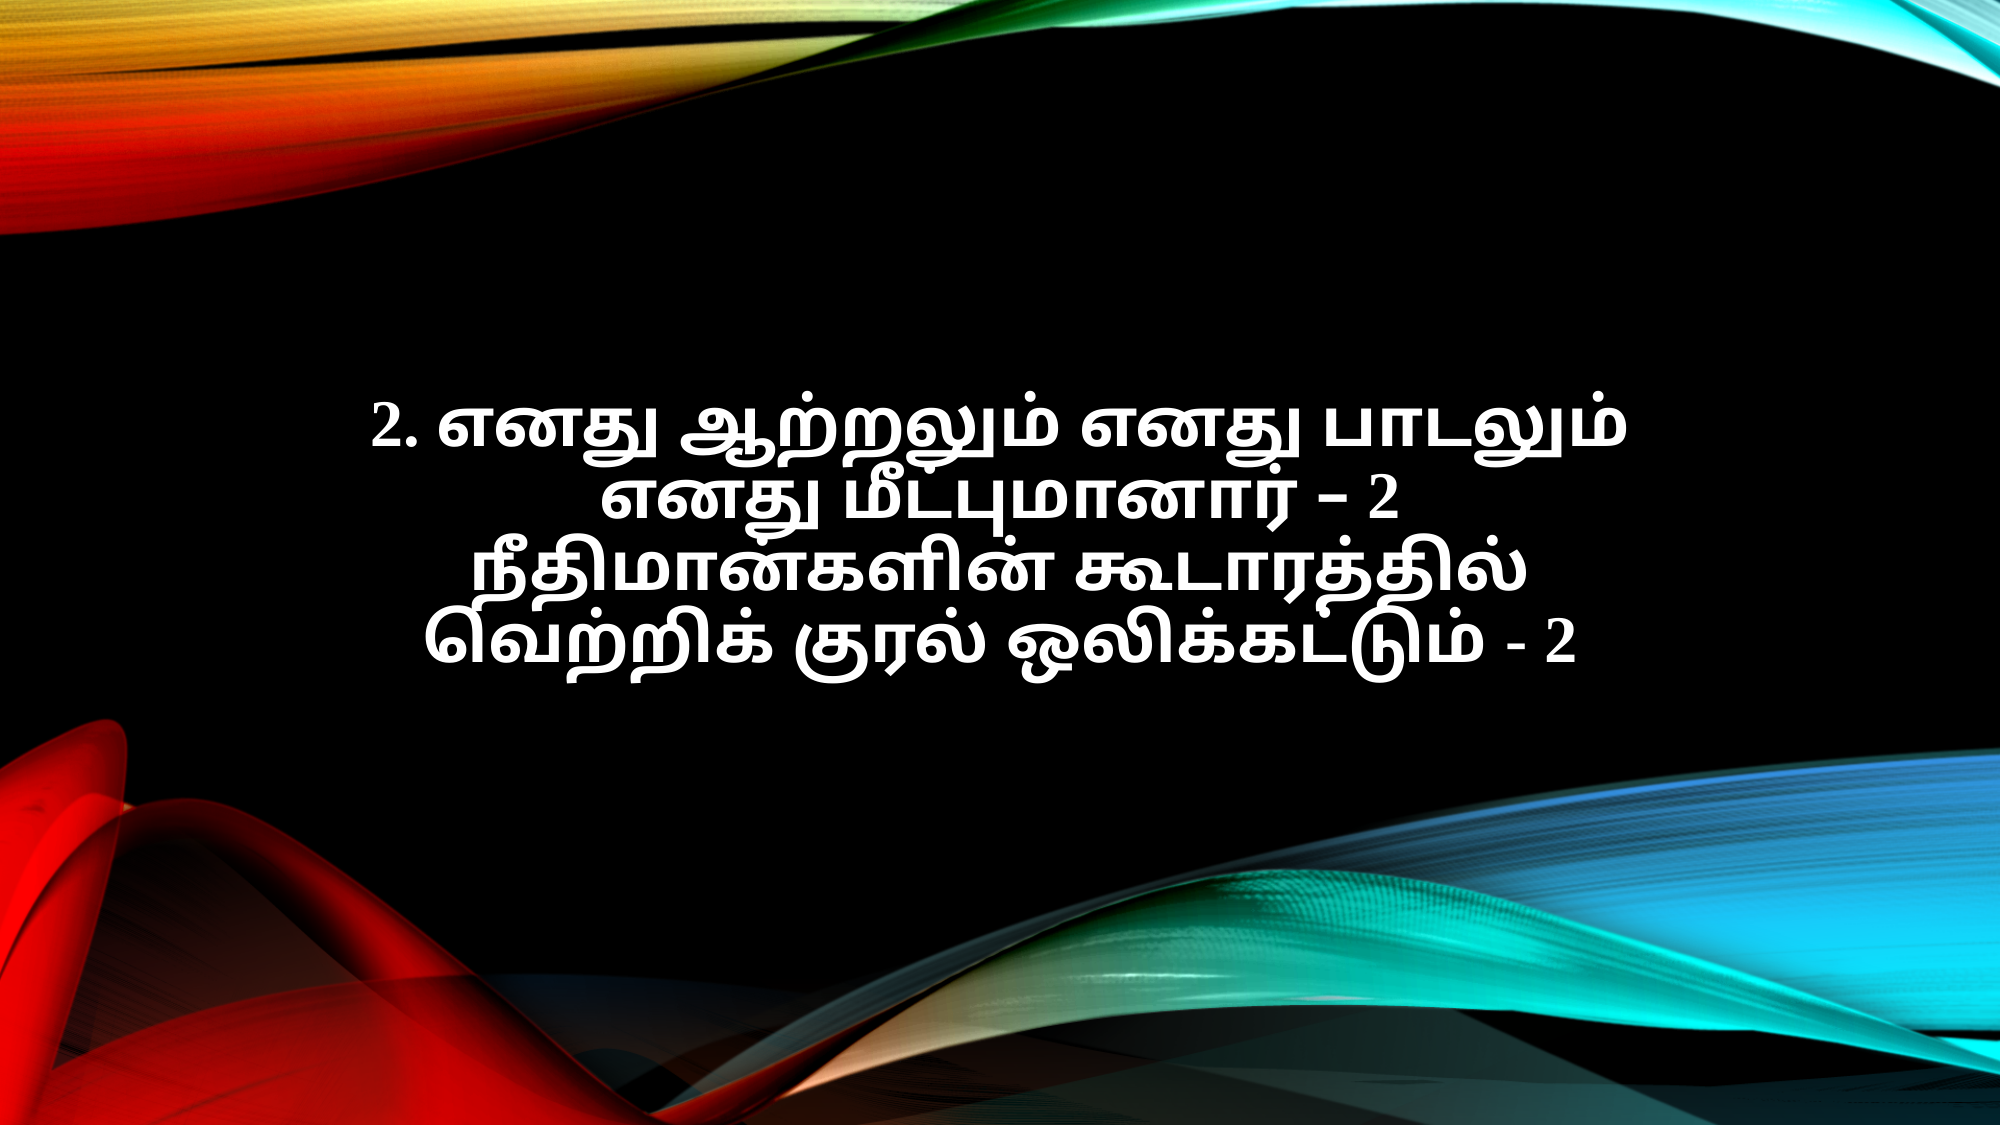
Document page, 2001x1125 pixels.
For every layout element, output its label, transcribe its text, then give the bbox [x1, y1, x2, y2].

subtitle 2. எனது ஆற்றலும் எனது பாடலும் எனது மீட்புமானார் – 2 நீதிமான்களின் கூடாரத்தில் வெற்றிக் குரல் ஒலிக்கட்டும் - 2 [0, 1, 2000, 1125]
